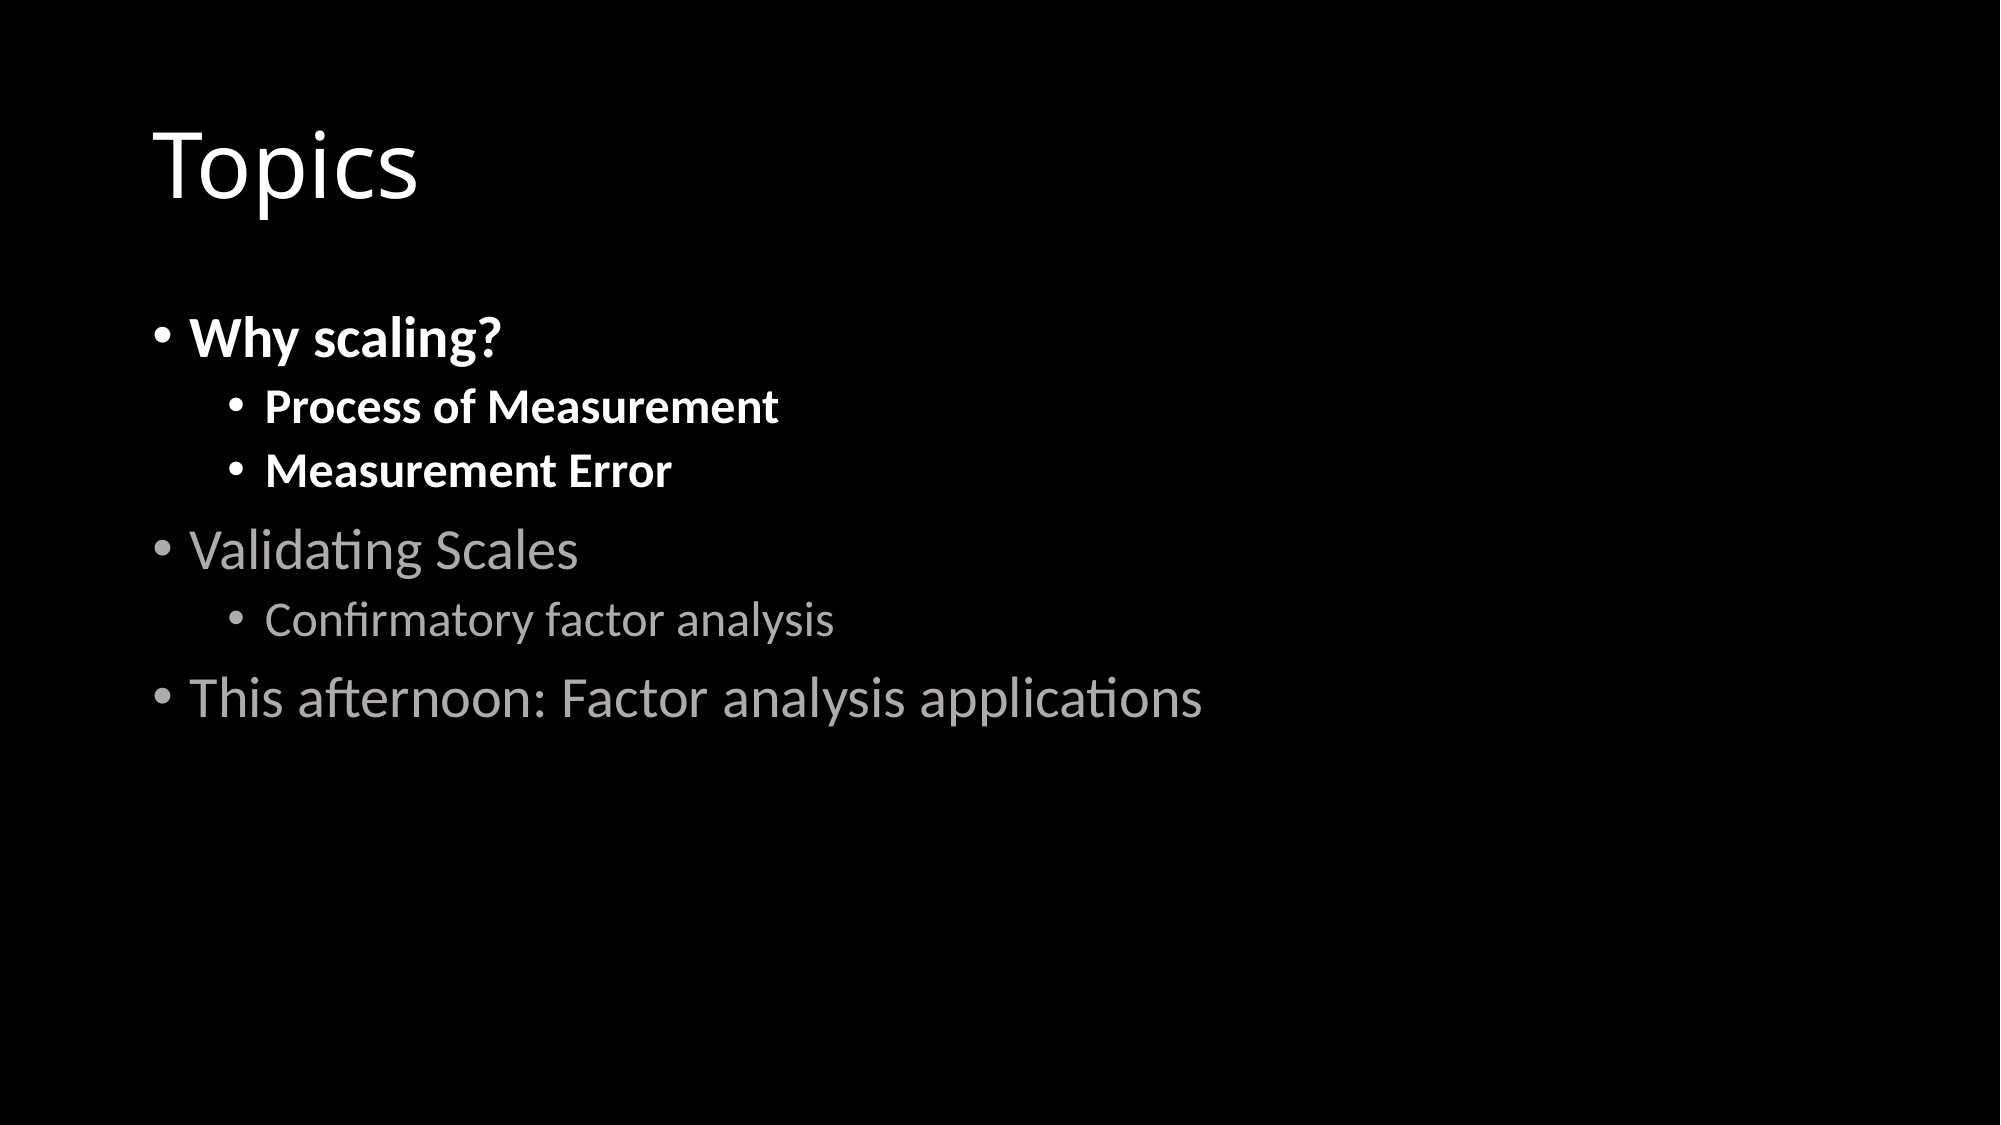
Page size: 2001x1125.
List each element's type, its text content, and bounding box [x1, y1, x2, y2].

title Topics [137, 59, 1863, 278]
list Why scaling? Process of Measurement Measurement Error Validating Scales Confirmatory factor analysis This afternoon: Factor analysis applications [137, 299, 1863, 1014]
